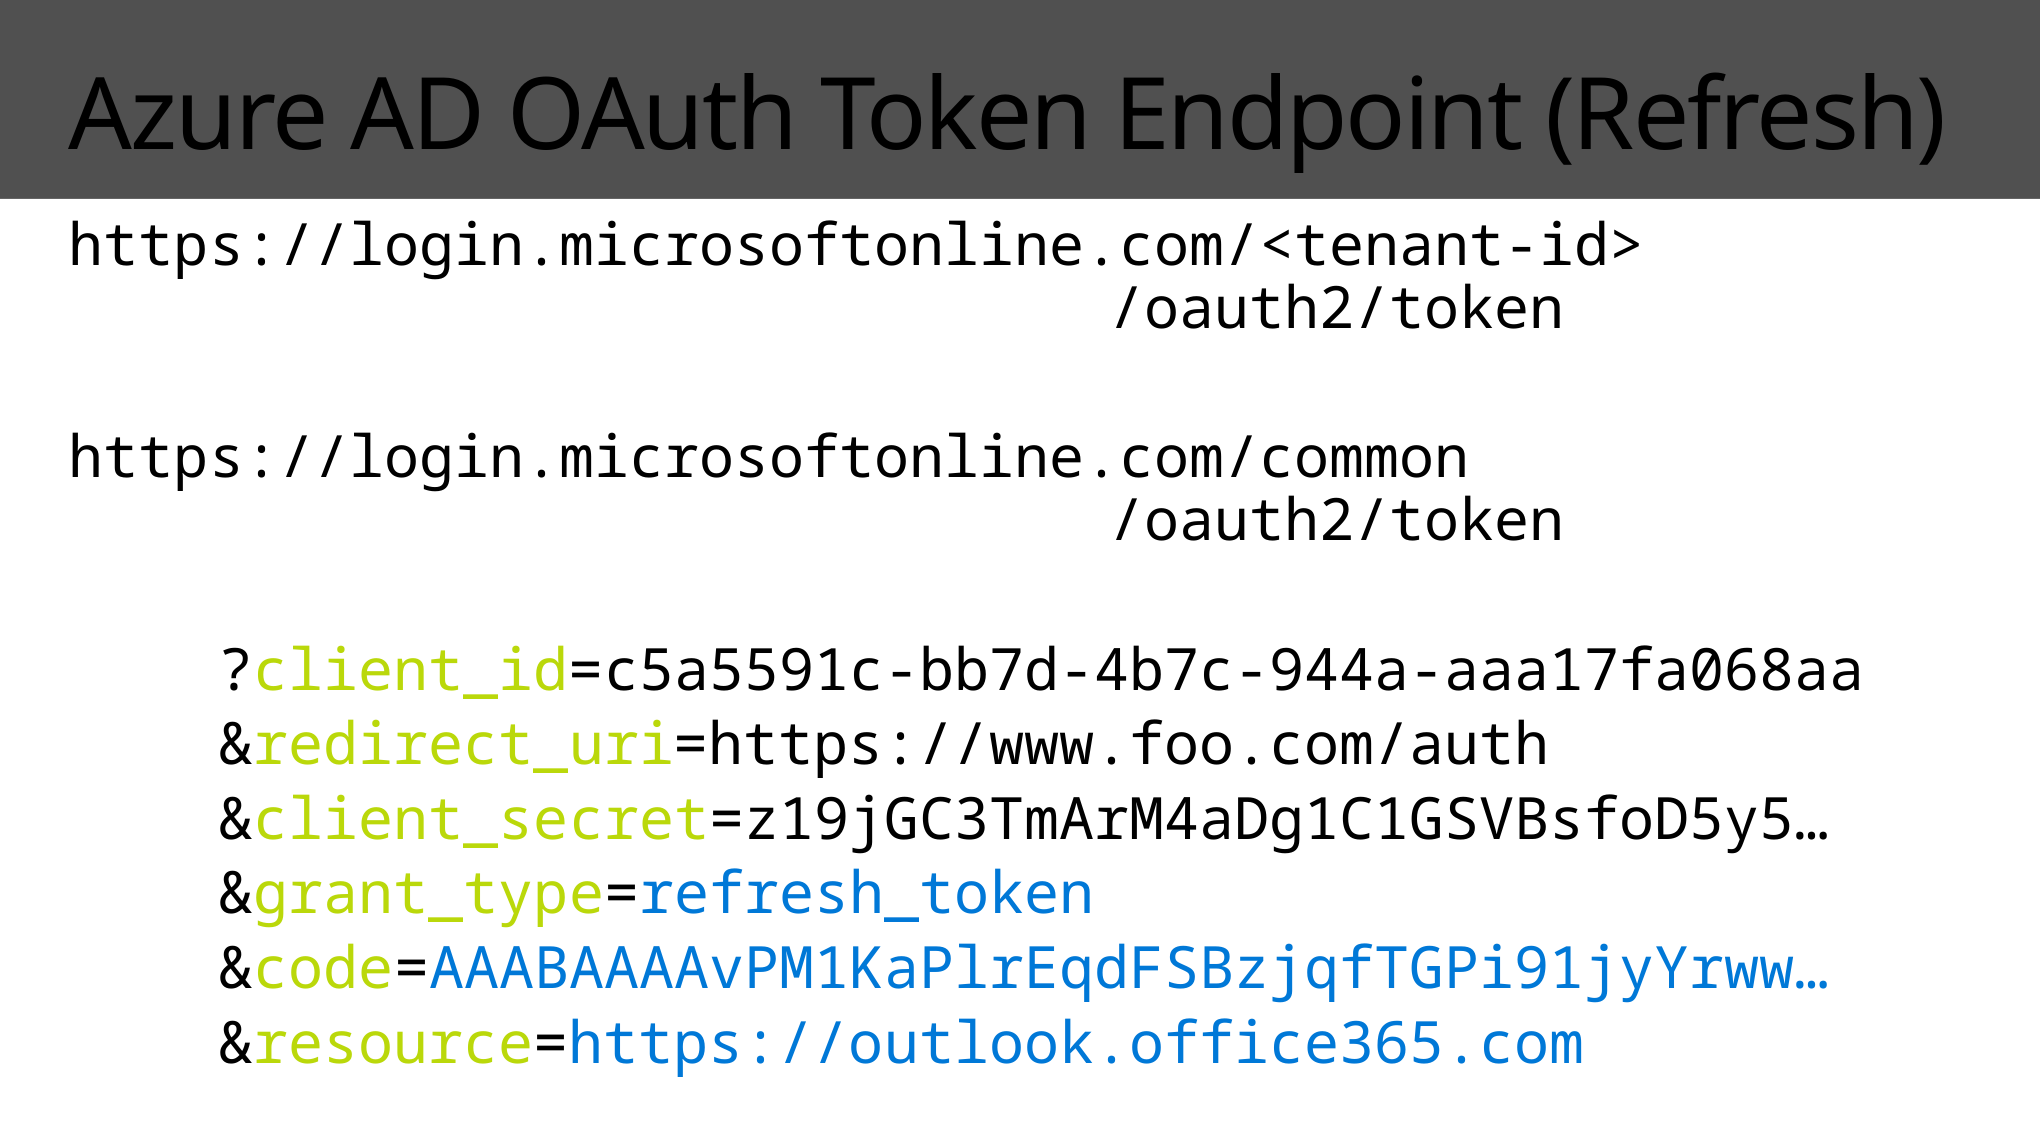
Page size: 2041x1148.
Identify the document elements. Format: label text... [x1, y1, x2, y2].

list https://login.microsoftonline.com/<tenant-id> /oauth2/token https://login.microsoftonline.com/common /oauth2/token ?client_id=c5a5591c-bb7d-4b7c-944a-aaa17fa068aa &redirect_uri=https://www.foo.com/auth &client_secret=z19jGC3TmArM4aDg1C1GSVBsfoD5y5… &grant_type=refresh_token &code=AAABAAAAvPM1KaPlrEqdFSBzjqfTGPi91jyYrww… &resource=https://outlook.office365.com [45, 200, 1996, 1148]
title Azure AD OAuth Token Endpoint (Refresh) [45, 48, 1996, 199]
